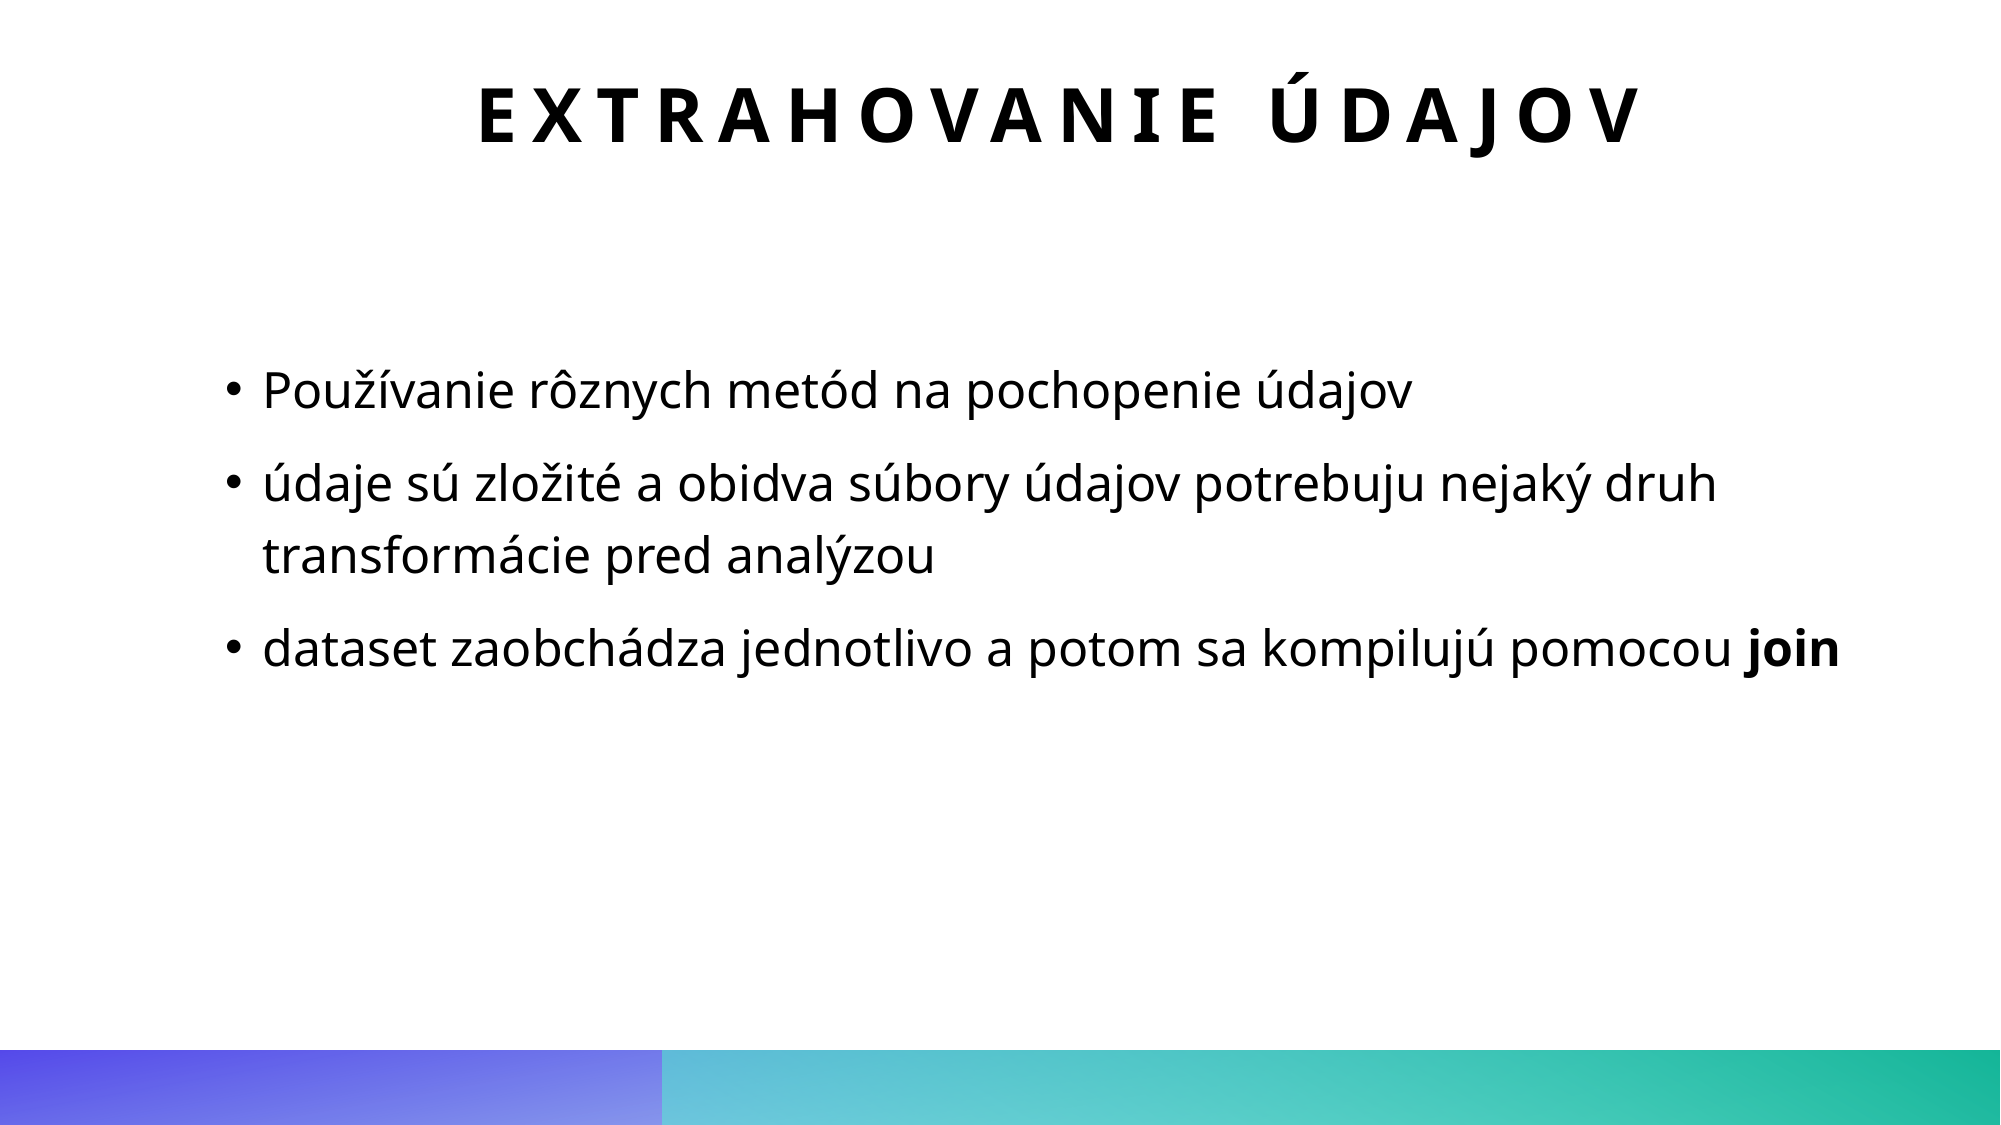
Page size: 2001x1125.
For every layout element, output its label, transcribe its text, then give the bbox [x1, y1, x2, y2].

list Používanie rôznych metód na pochopenie údajov údaje sú zložité a obidva súbory údajov potrebuju nejaký druh transformácie pred analýzou dataset zaobchádza jednotlivo a potom sa kompilujú pomocou join [225, 346, 1905, 996]
text_box Extrahovanie údajov [224, 45, 1905, 248]
